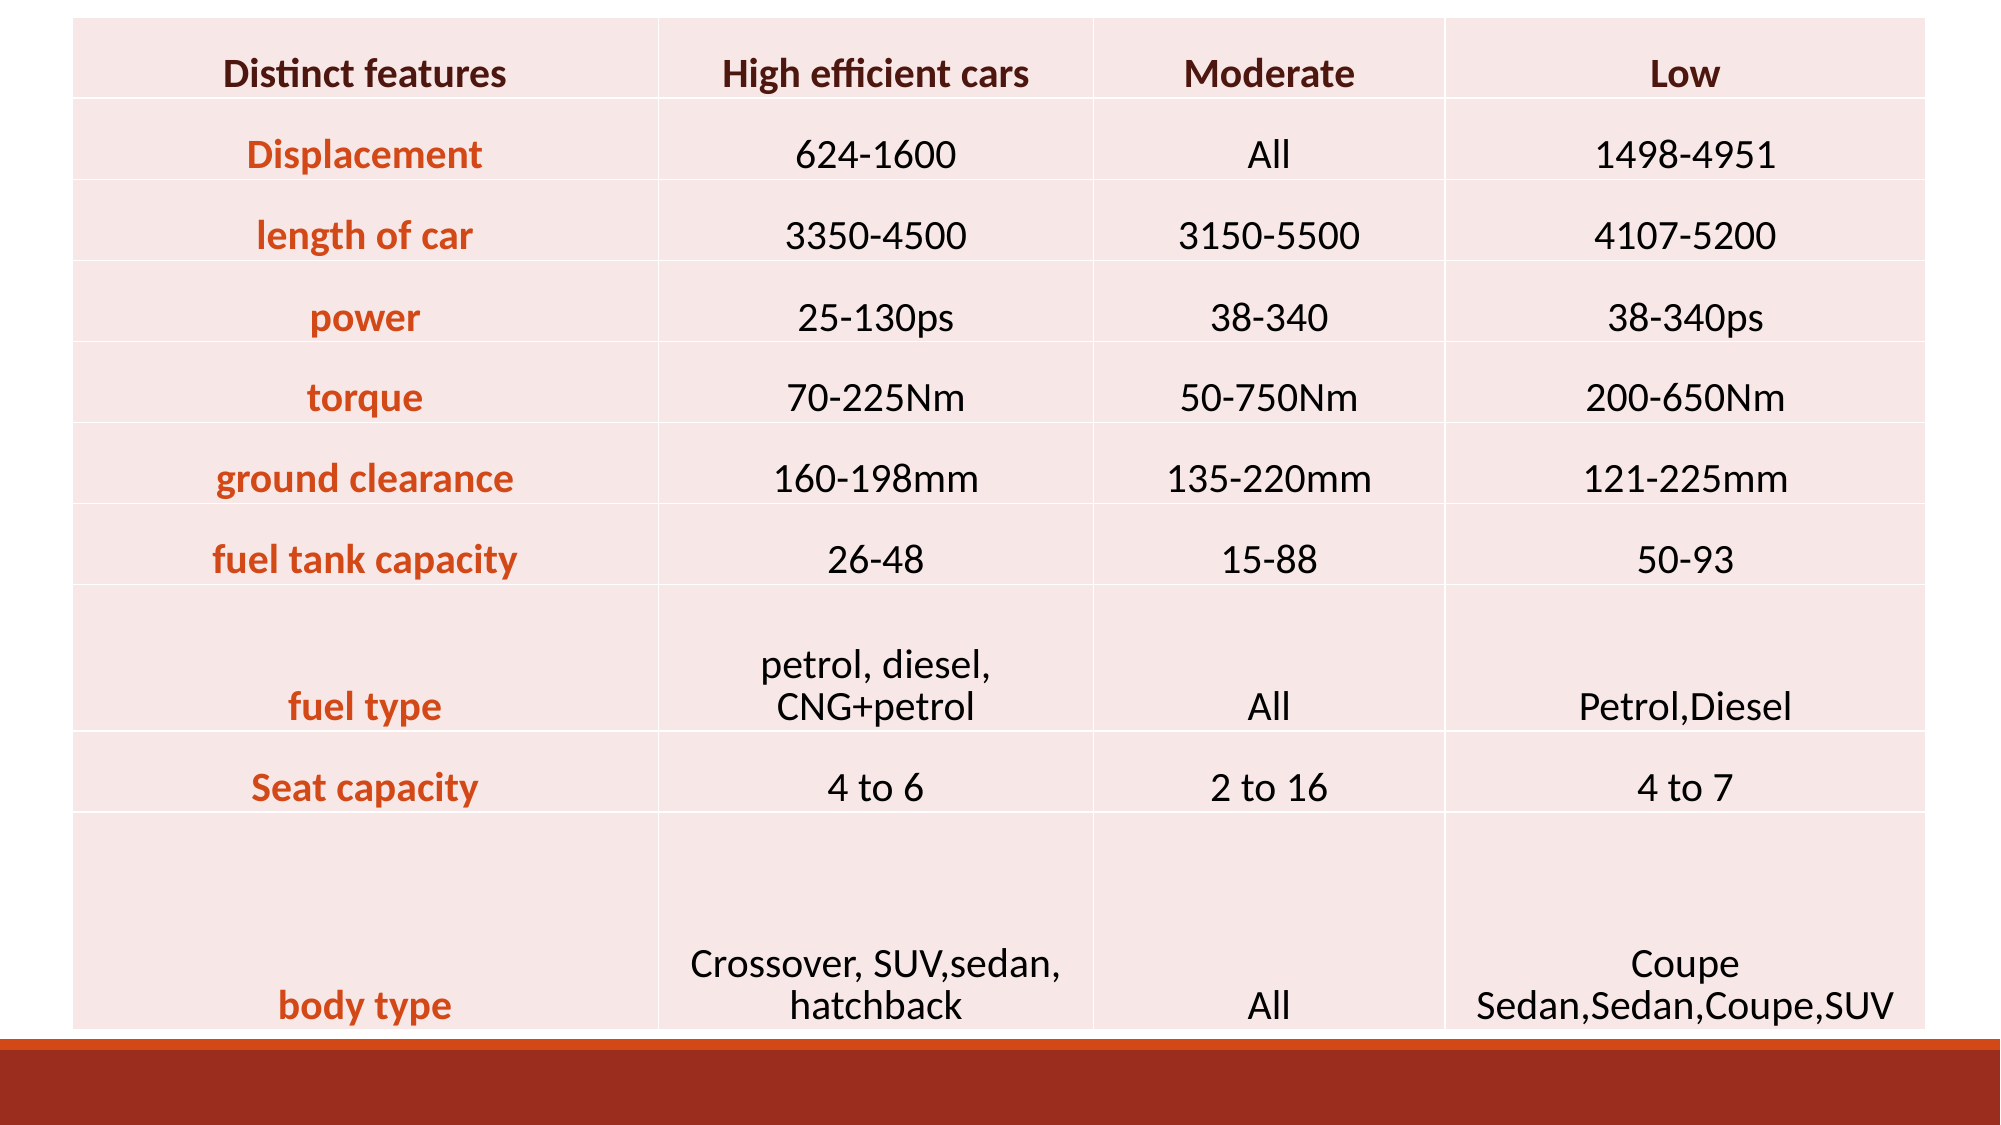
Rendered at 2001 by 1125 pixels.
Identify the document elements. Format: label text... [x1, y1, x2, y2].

table_cell Displacement [73, 99, 658, 179]
table_header Distinct features [73, 18, 658, 97]
table_header Low [1446, 18, 1925, 97]
table_cell power [73, 261, 658, 341]
table_cell 624-1600 [659, 99, 1093, 179]
table_cell Petrol,Diesel [1446, 585, 1925, 730]
table_cell 15-88 [1094, 504, 1444, 584]
table_cell fuel type [73, 585, 658, 730]
table_cell 200-650Nm [1446, 342, 1925, 422]
table_cell 25-130ps [659, 261, 1093, 341]
table_cell ground clearance [73, 423, 658, 503]
table_cell 121-225mm [1446, 423, 1925, 503]
table_cell All [1094, 813, 1444, 1029]
table_cell 3350-4500 [659, 180, 1093, 260]
table_cell 26-48 [659, 504, 1093, 584]
table_cell petrol, diesel, CNG+petrol [659, 585, 1093, 730]
table_cell 135-220mm [1094, 423, 1444, 503]
table_cell 2 to 16 [1094, 732, 1444, 811]
table_cell 3150-5500 [1094, 180, 1444, 260]
table_cell 4107-5200 [1446, 180, 1925, 260]
table_cell 160-198mm [659, 423, 1093, 503]
table_cell Seat capacity [73, 732, 658, 811]
table_cell 50-750Nm [1094, 342, 1444, 422]
table_cell Crossover, SUV,sedan, hatchback [659, 813, 1093, 1029]
table_cell 38-340 [1094, 261, 1444, 341]
table_header High efficient cars [659, 18, 1093, 97]
table_cell length of car [73, 180, 658, 260]
table_cell All [1094, 585, 1444, 730]
table_cell 4 to 7 [1446, 732, 1925, 811]
table_header Moderate [1094, 18, 1444, 97]
table_cell body type [73, 813, 658, 1029]
table_cell Coupe Sedan,Sedan,Coupe,SUV [1446, 813, 1925, 1029]
table_cell 50-93 [1446, 504, 1925, 584]
table_cell 4 to 6 [659, 732, 1093, 811]
table_cell 38-340ps [1446, 261, 1925, 341]
table_cell 70-225Nm [659, 342, 1093, 422]
table_cell All [1094, 99, 1444, 179]
table_cell fuel tank capacity [73, 504, 658, 584]
table_cell torque [73, 342, 658, 422]
table_cell 1498-4951 [1446, 99, 1925, 179]
